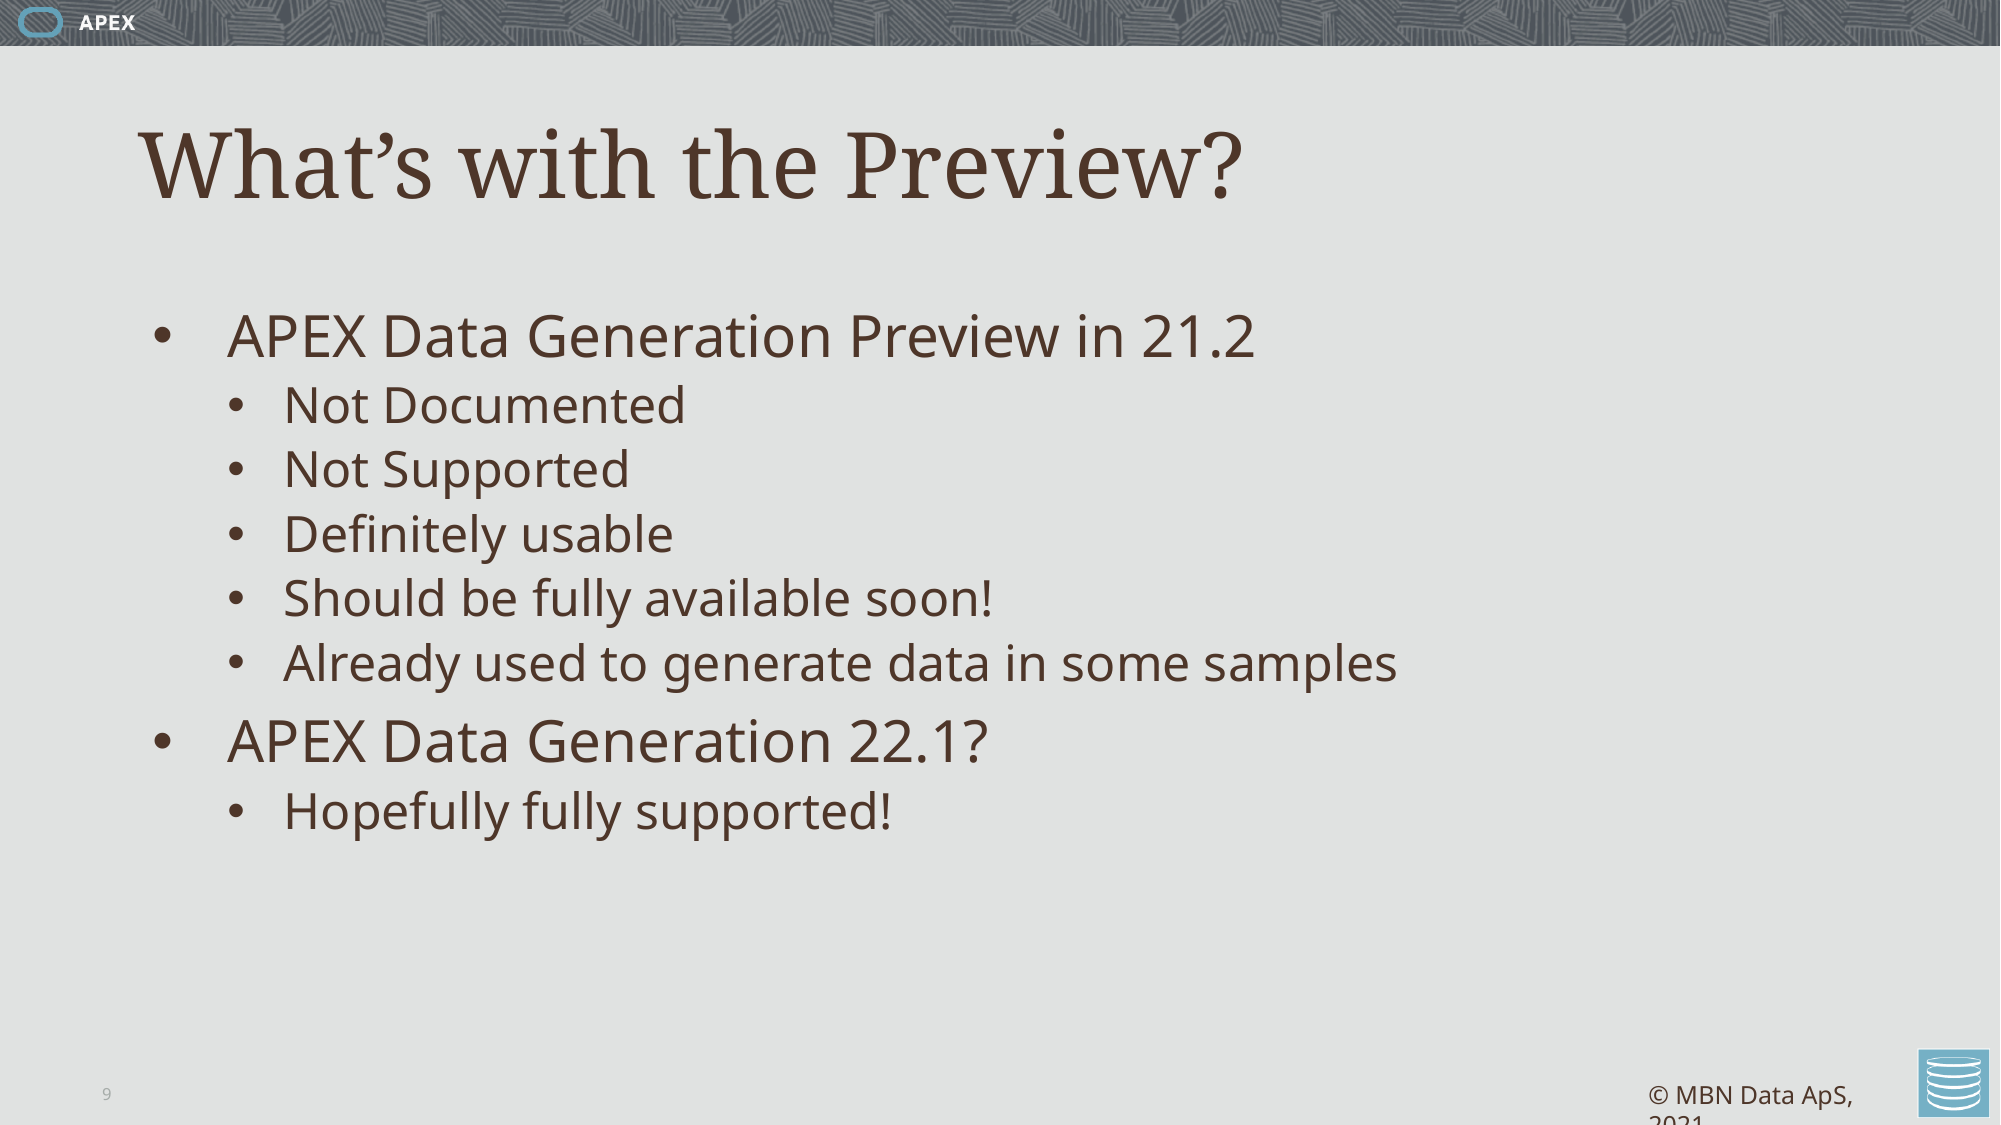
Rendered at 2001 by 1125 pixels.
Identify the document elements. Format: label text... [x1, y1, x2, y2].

picture [1916, 1047, 1991, 1119]
picture [0, 0, 2000, 46]
title What’s with the Preview? [137, 59, 1863, 278]
list APEX Data Generation Preview in 21.2 Not Documented Not Supported Definitely usable Should be fully available soon! Already used to generate data in some samples APEX Data Generation 22.1? Hopefully fully supported! [137, 299, 1863, 1014]
